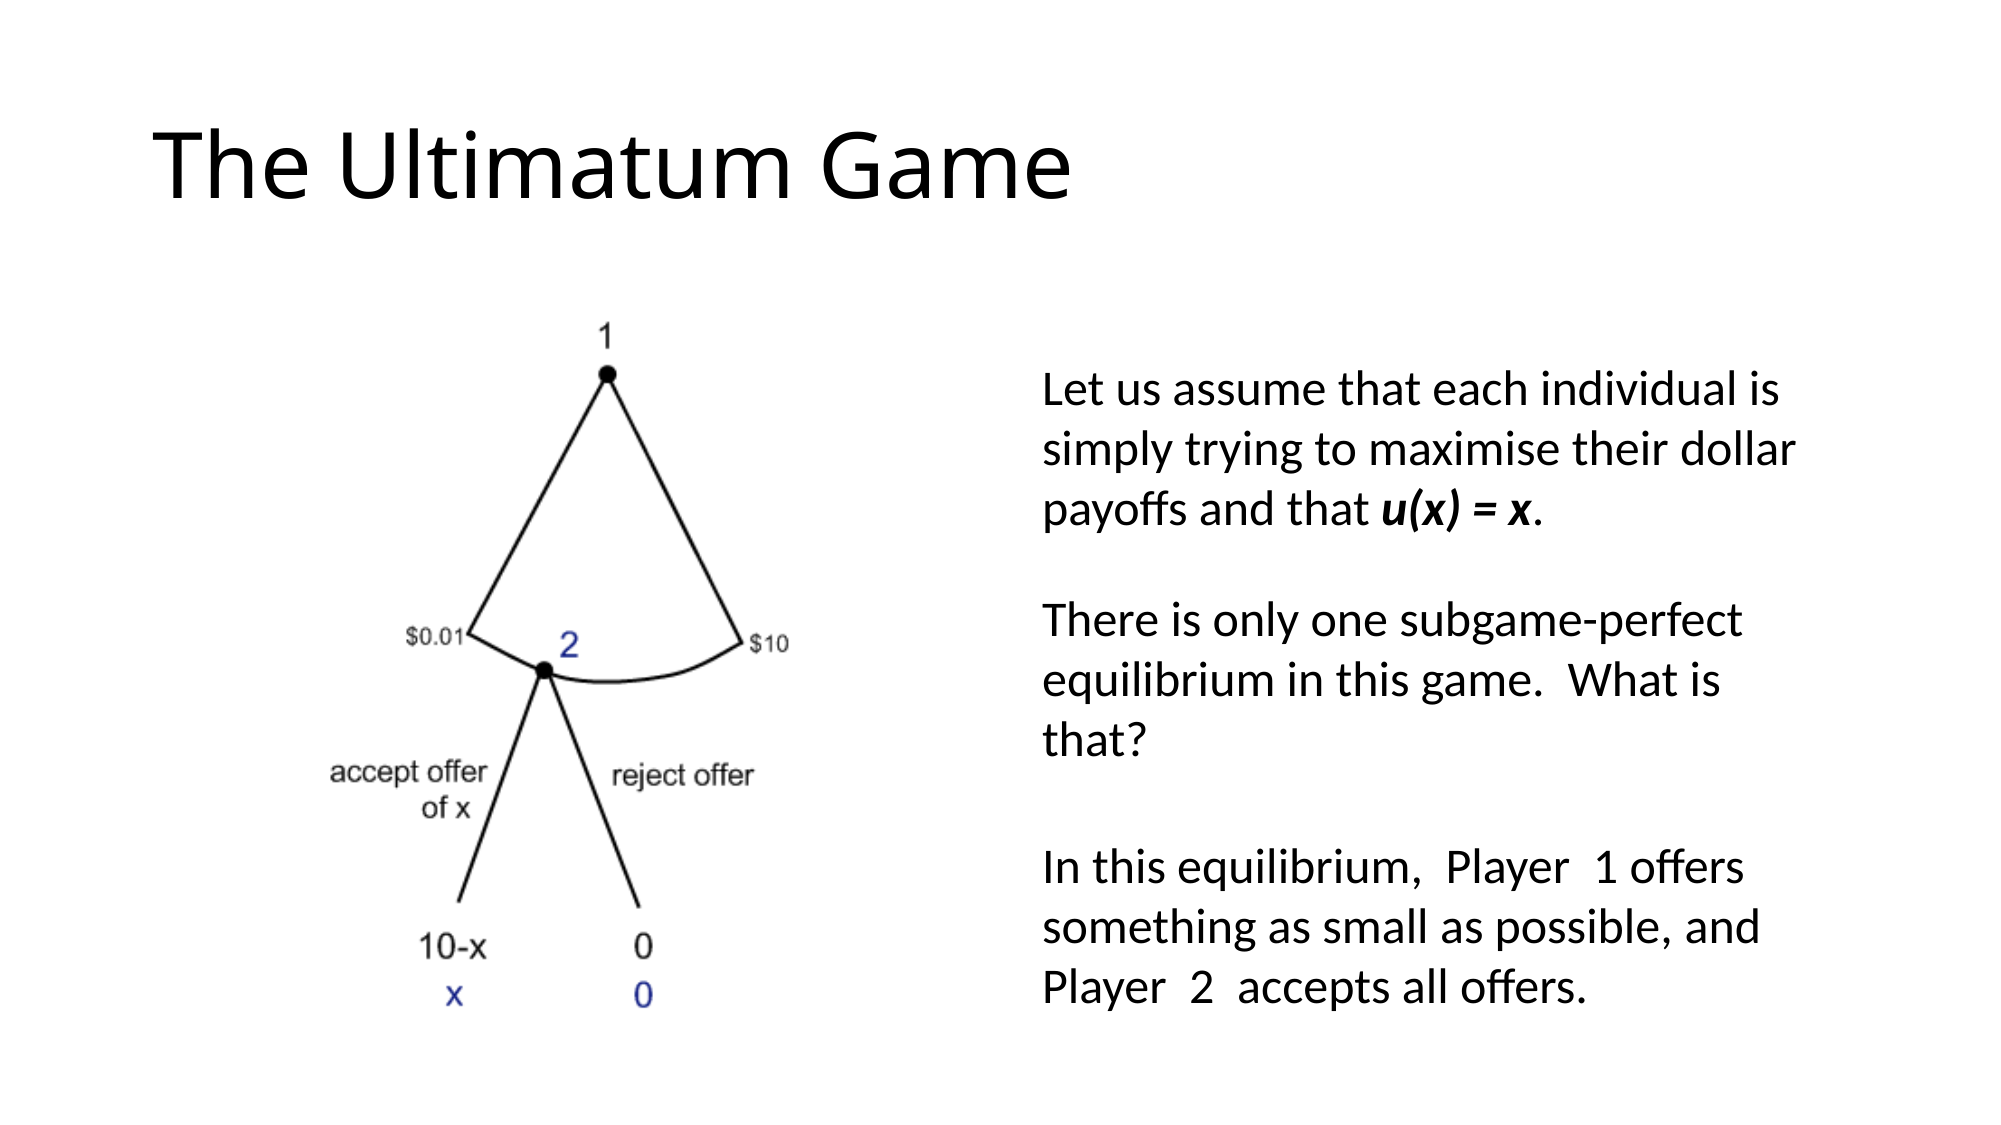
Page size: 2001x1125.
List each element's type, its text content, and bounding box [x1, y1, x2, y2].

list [302, 277, 890, 1037]
title The Ultimatum Game [137, 59, 1863, 278]
text_box There is only one subgame-perfect equilibrium in this game. What is that? [1027, 579, 1806, 775]
text_box In this equilibrium, Player 1 offers something as small as possible, and Player 2 accepts all offers. [1027, 826, 1806, 1022]
text_box Let us assume that each individual is simply trying to maximise their dollar payoffs and that u(x) = x. [1027, 348, 1830, 544]
